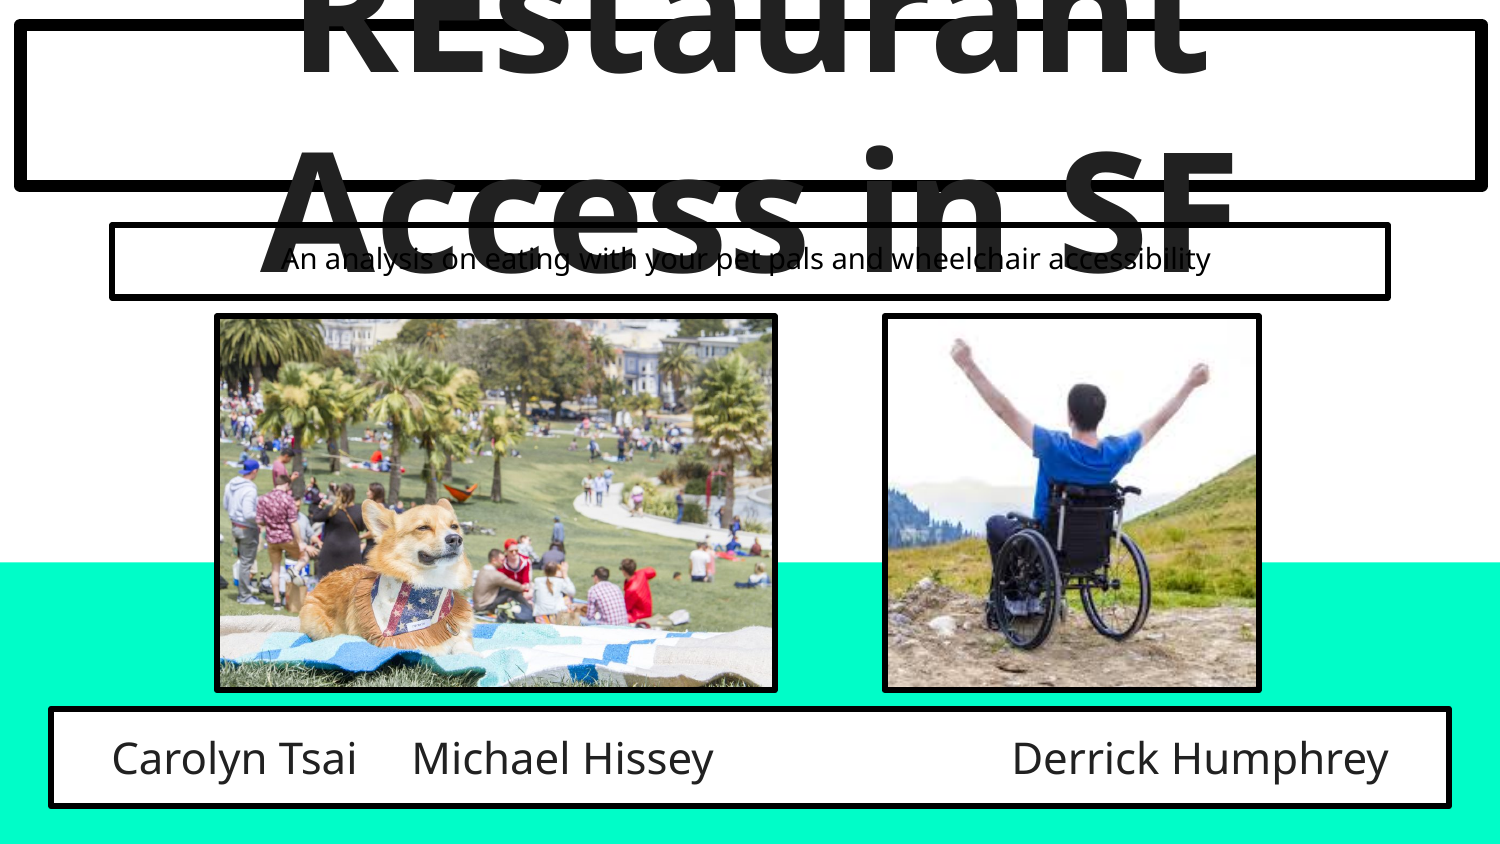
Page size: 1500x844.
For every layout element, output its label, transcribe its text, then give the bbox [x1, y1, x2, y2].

subtitle Carolyn Tsai Michael Hissey Derrick Humphrey [51, 708, 1449, 807]
picture [219, 319, 772, 688]
picture [887, 319, 1256, 688]
text_box An analysis on eating with your pet pals and wheelchair accessibility [112, 225, 1388, 298]
title REstaurant Access in SF [20, 24, 1482, 186]
